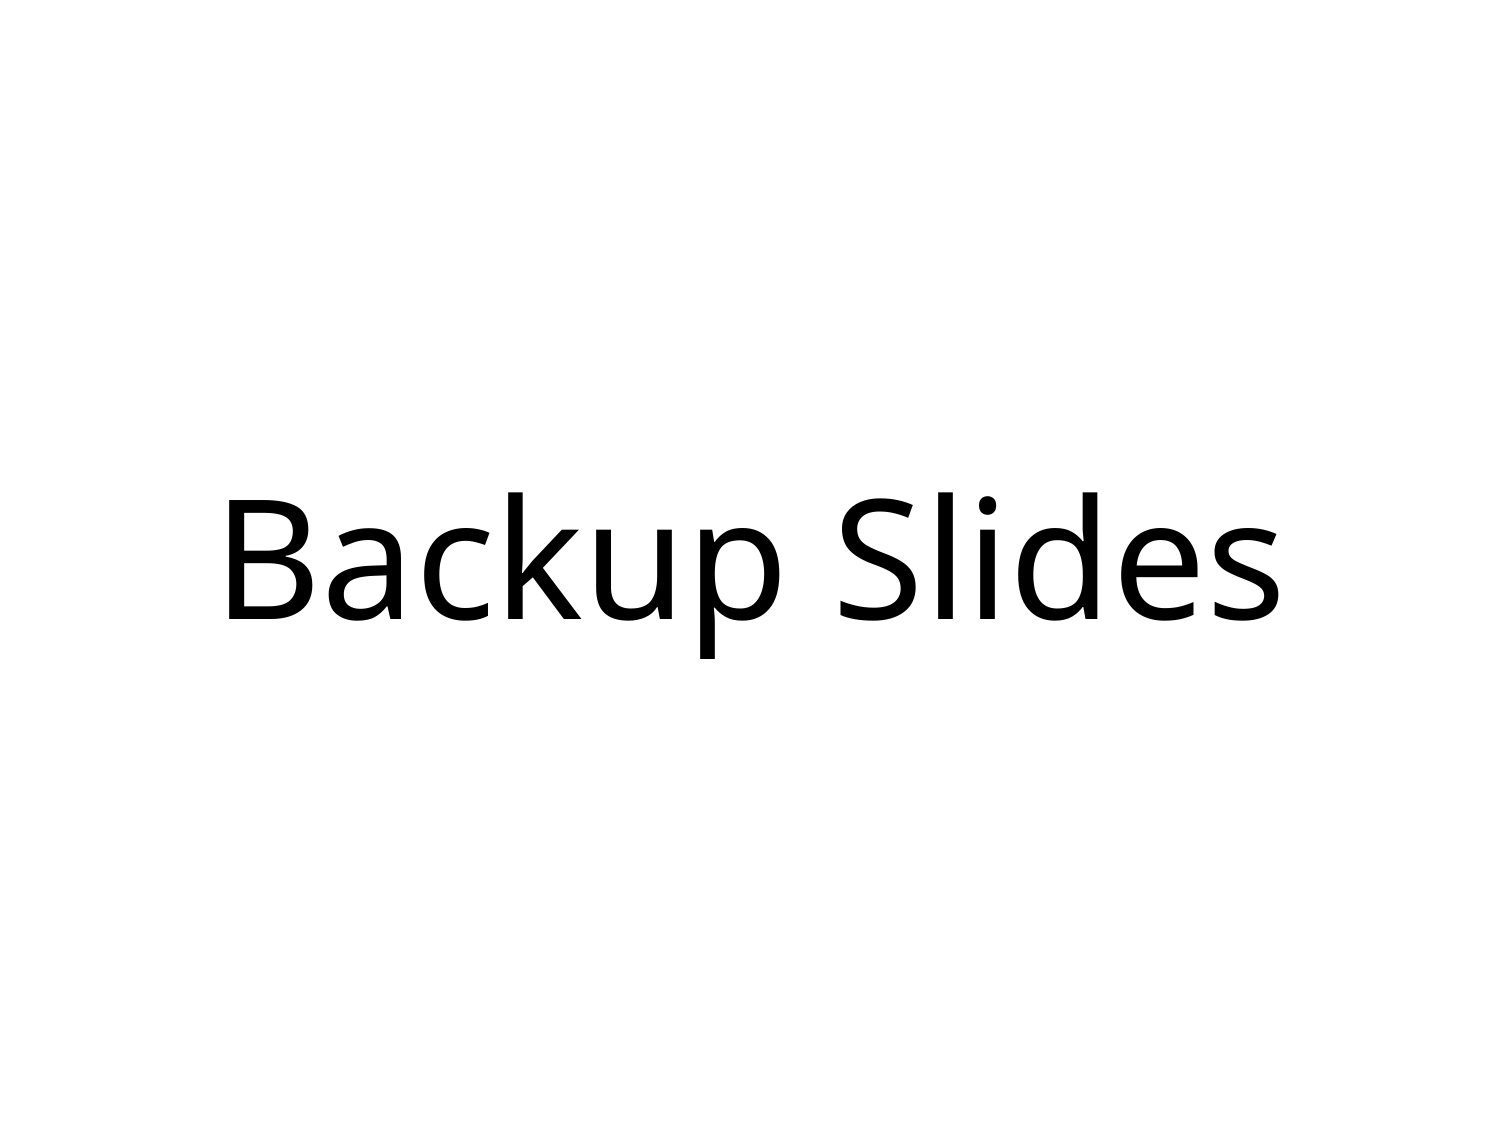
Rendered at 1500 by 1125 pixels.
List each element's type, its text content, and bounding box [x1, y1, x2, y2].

title Backup Slides [75, 242, 1425, 863]
